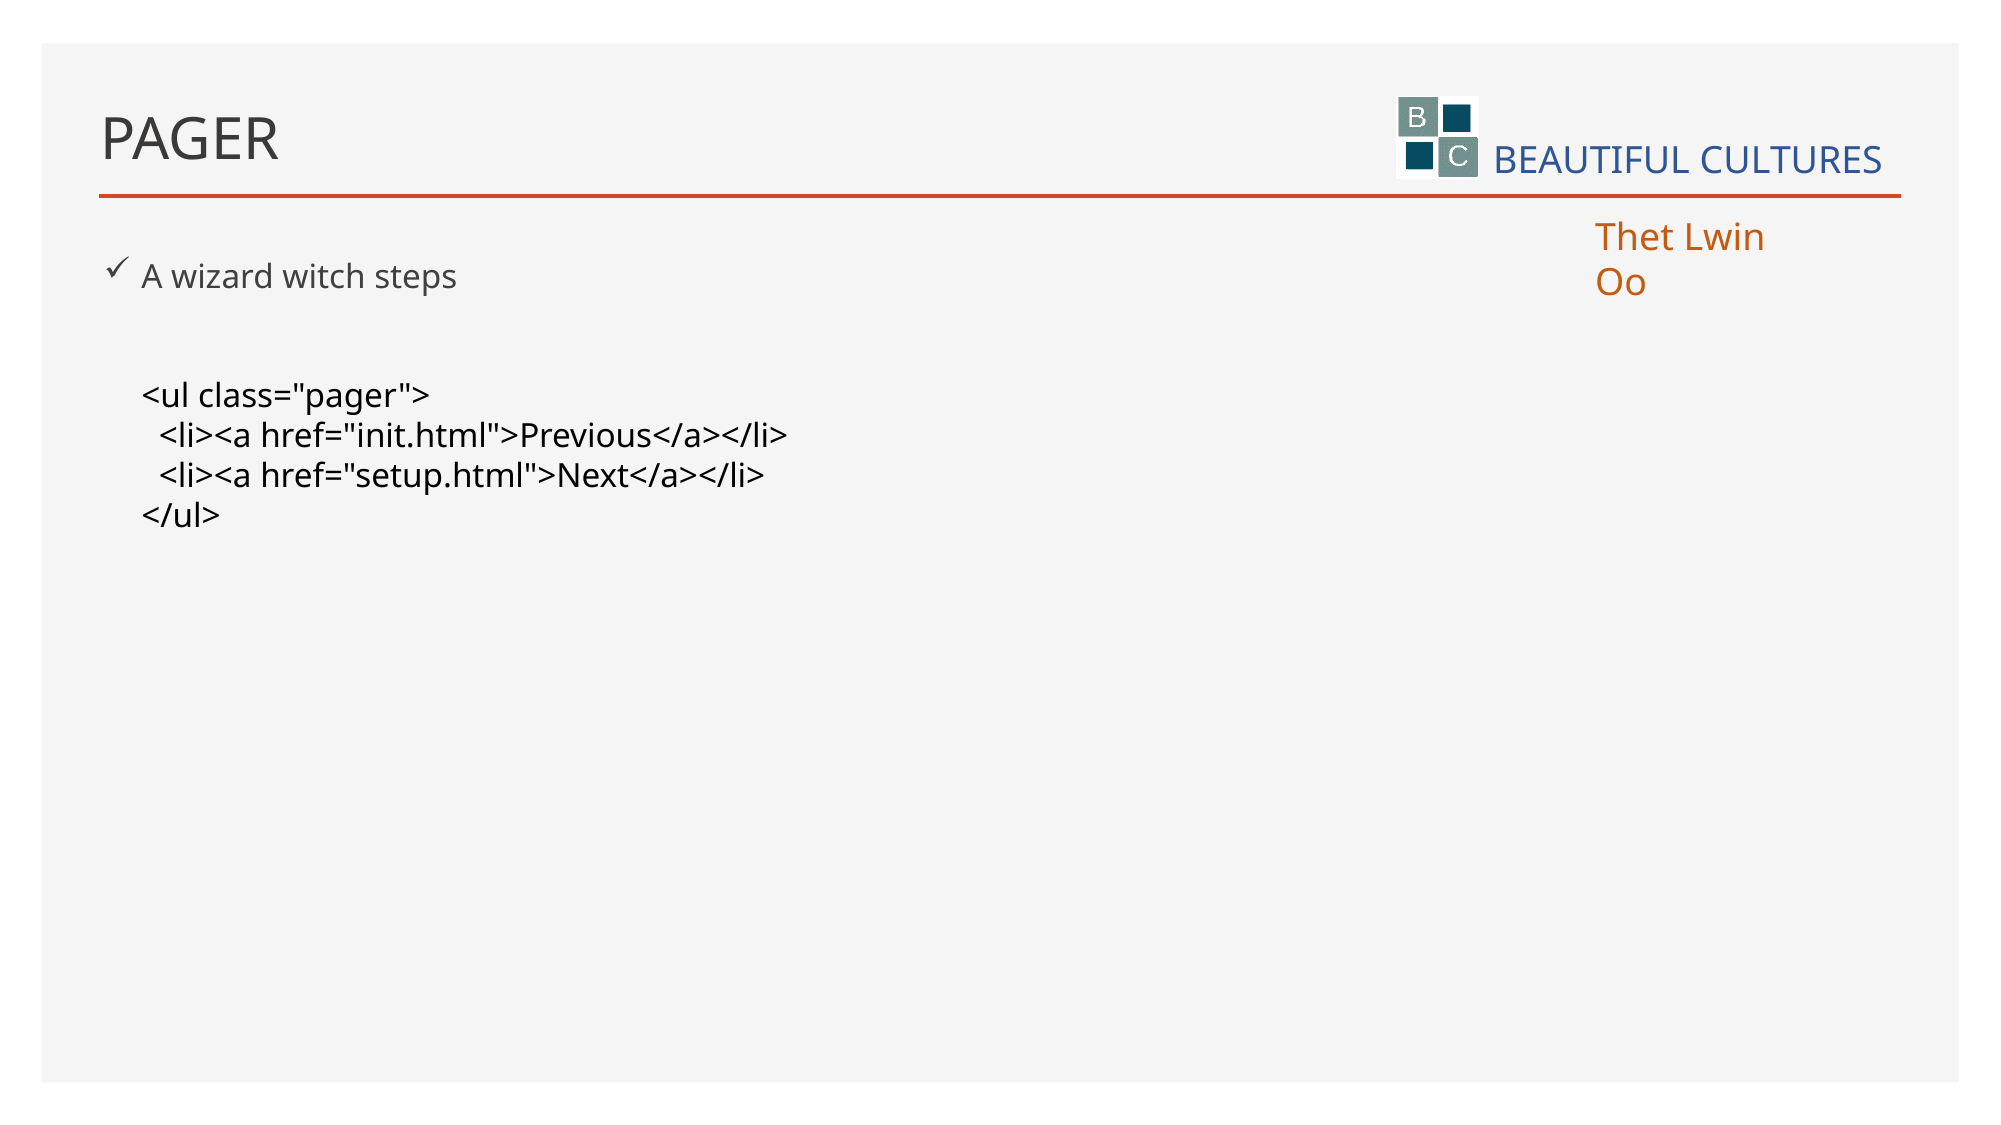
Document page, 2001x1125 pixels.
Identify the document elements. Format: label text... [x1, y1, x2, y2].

text_box Thet Lwin Oo [1580, 205, 1833, 311]
title PAGER [85, 73, 1214, 179]
text_box <ul class="pager"> <li><a href="init.html">Previous</a></li> <li><a href="setup.html">Next</a></li> </ul> [126, 327, 1936, 542]
picture [1396, 96, 1479, 179]
text_box BEAUTIFUL CULTURES [1478, 128, 1898, 188]
text_box A wizard witch steps [88, 250, 1898, 1052]
